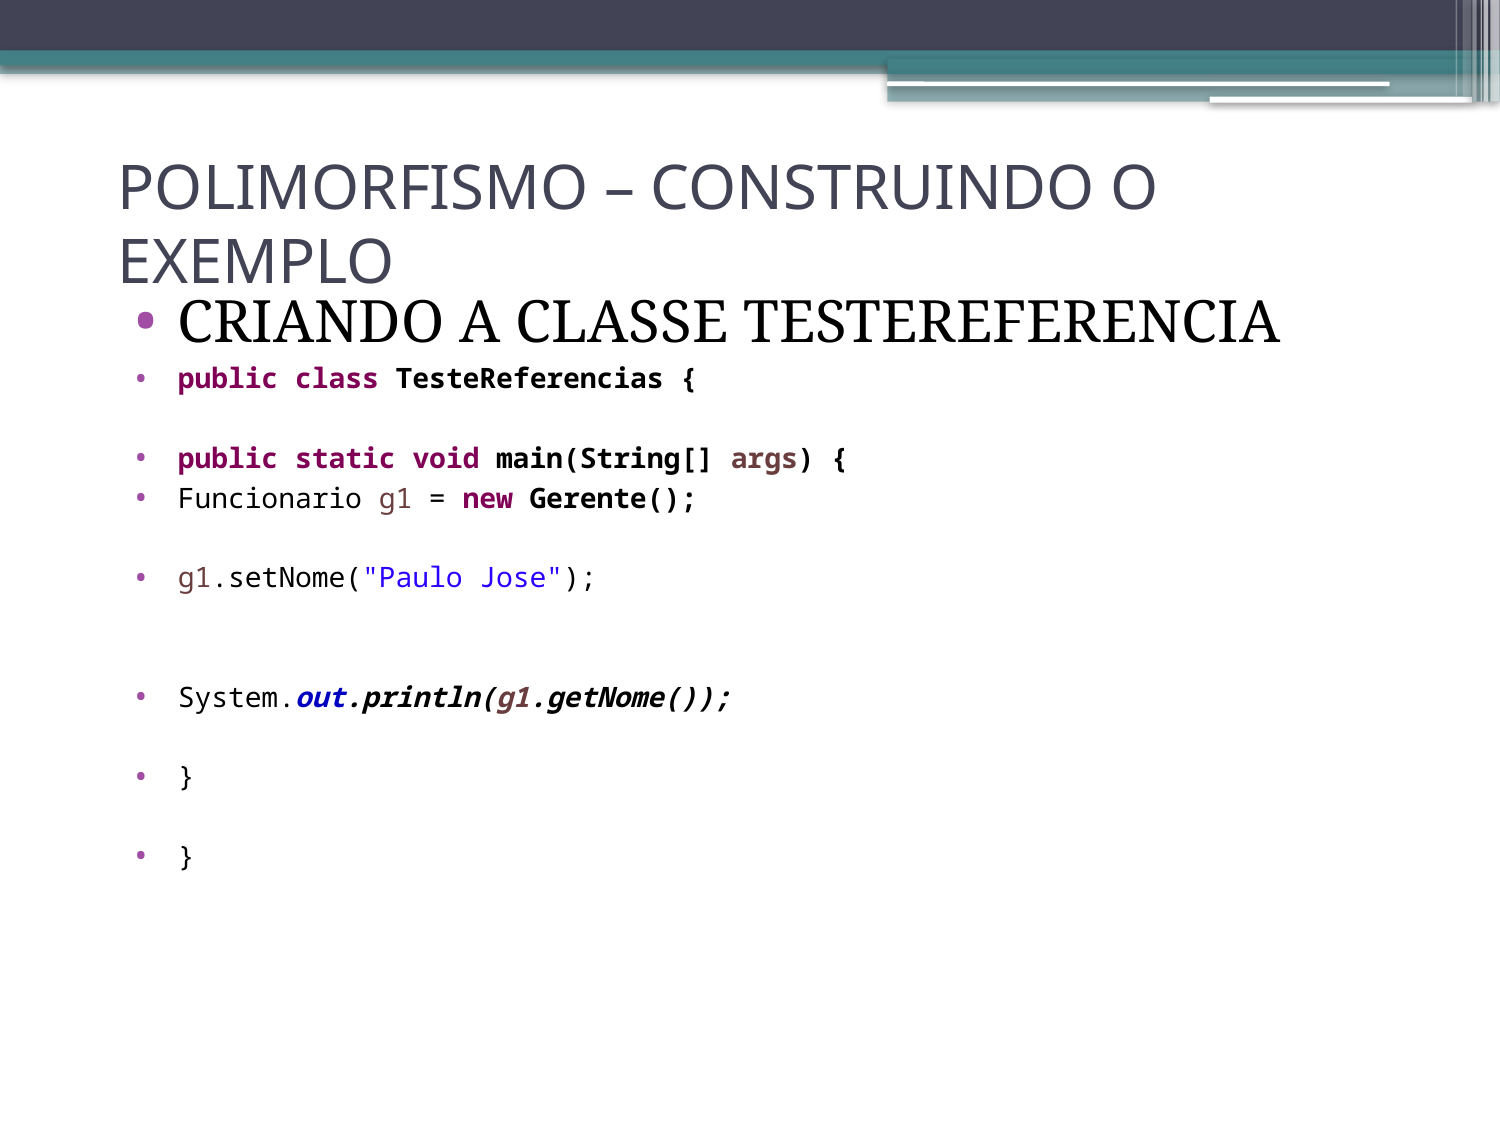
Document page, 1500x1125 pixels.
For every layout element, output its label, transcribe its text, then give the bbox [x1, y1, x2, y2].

title POLIMORFISMO – CONSTRUINDO O EXEMPLO [103, 140, 1397, 277]
list CRIANDO A CLASSE TESTEREFERENCIA public class TesteReferencias { public static void main(String[] args) { Funcionario g1 = new Gerente(); g1.setNome("Paulo Jose"); System.out.println(g1.getNome()); } } [103, 277, 1397, 937]
